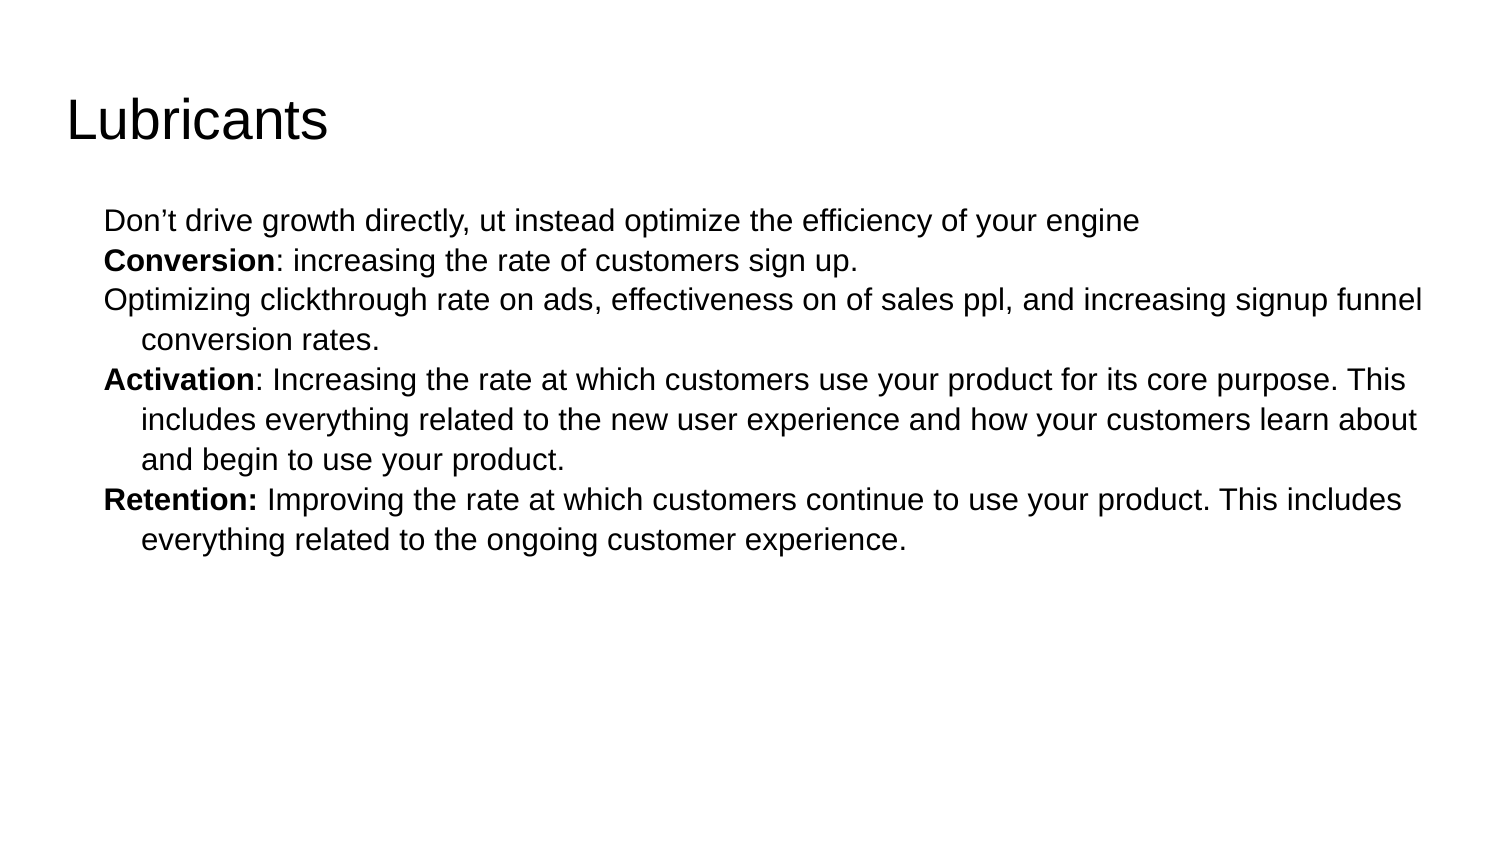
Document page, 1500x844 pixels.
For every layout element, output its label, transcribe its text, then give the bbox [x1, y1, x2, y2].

title Lubricants [51, 72, 1449, 167]
list Don’t drive growth directly, ut instead optimize the efficiency of your engine Conversion: increasing the rate of customers sign up. Optimizing clickthrough rate on ads, effectiveness on of sales ppl, and increasing signup funnel conversion rates. Activation: Increasing the rate at which customers use your product for its core purpose. This includes everything related to the new user experience and how your customers learn about and begin to use your product. Retention: Improving the rate at which customers continue to use your product. This includes everything related to the ongoing customer experience. [51, 182, 1449, 673]
